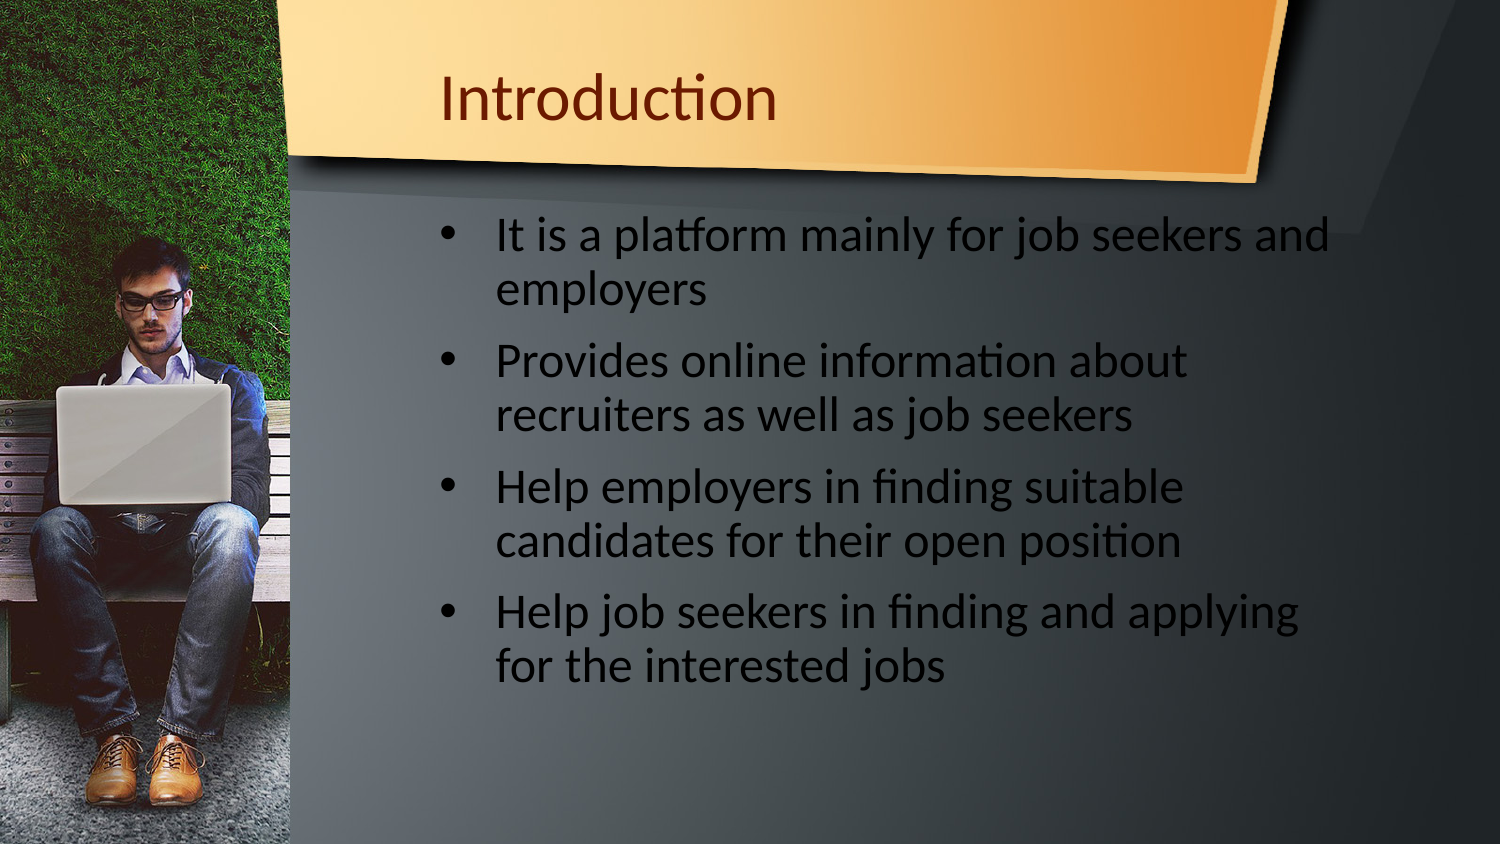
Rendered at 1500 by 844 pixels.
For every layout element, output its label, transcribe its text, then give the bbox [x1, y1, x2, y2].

title Introduction [424, 46, 1427, 141]
picture [0, 0, 1500, 844]
list It is a platform mainly for job seekers and employers Provides online information about recruiters as well as job seekers Help employers in finding suitable candidates for their open position Help job seekers in finding and applying for the interested jobs [424, 200, 1377, 802]
